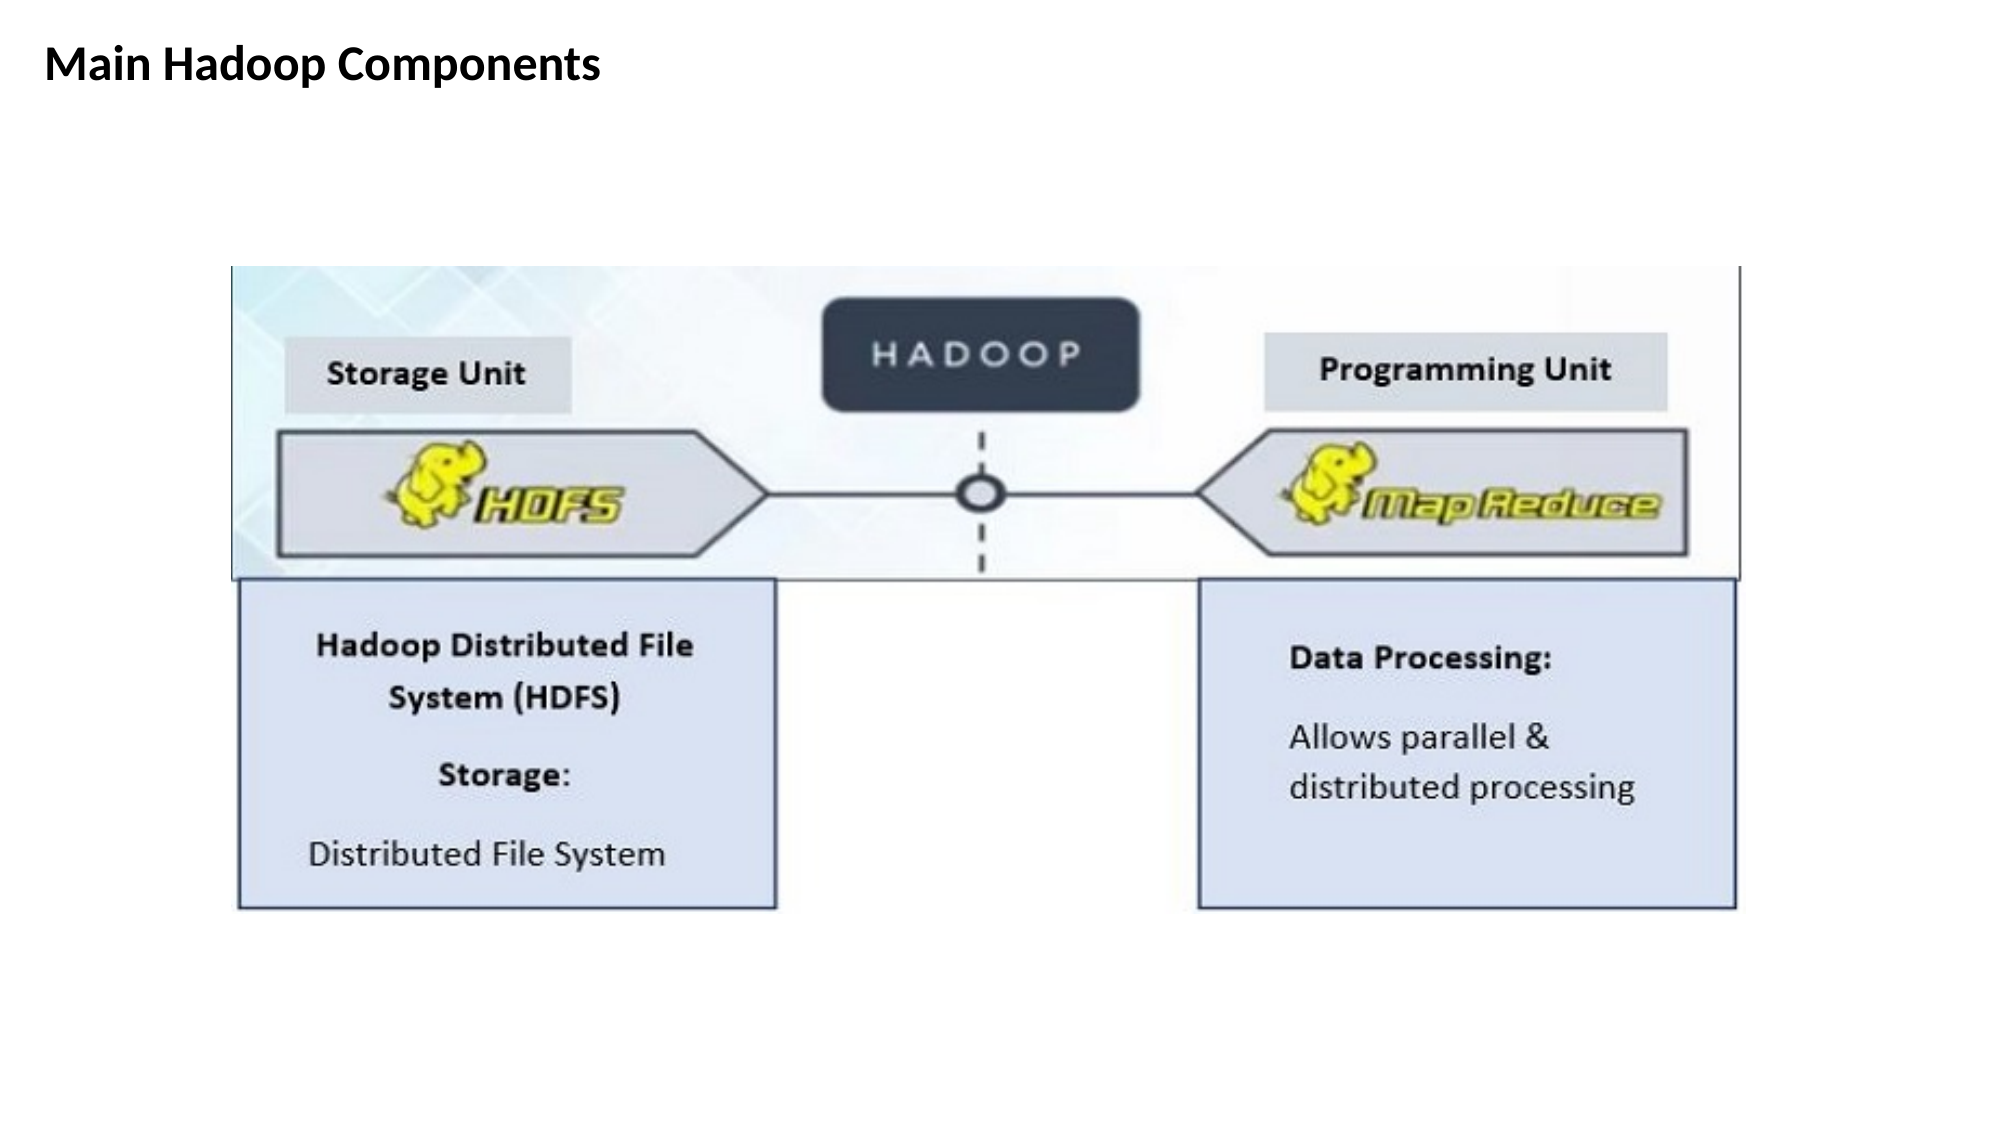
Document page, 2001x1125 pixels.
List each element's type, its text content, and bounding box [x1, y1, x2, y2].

title Main Hadoop Components [29, 22, 1982, 107]
picture [231, 266, 1747, 914]
